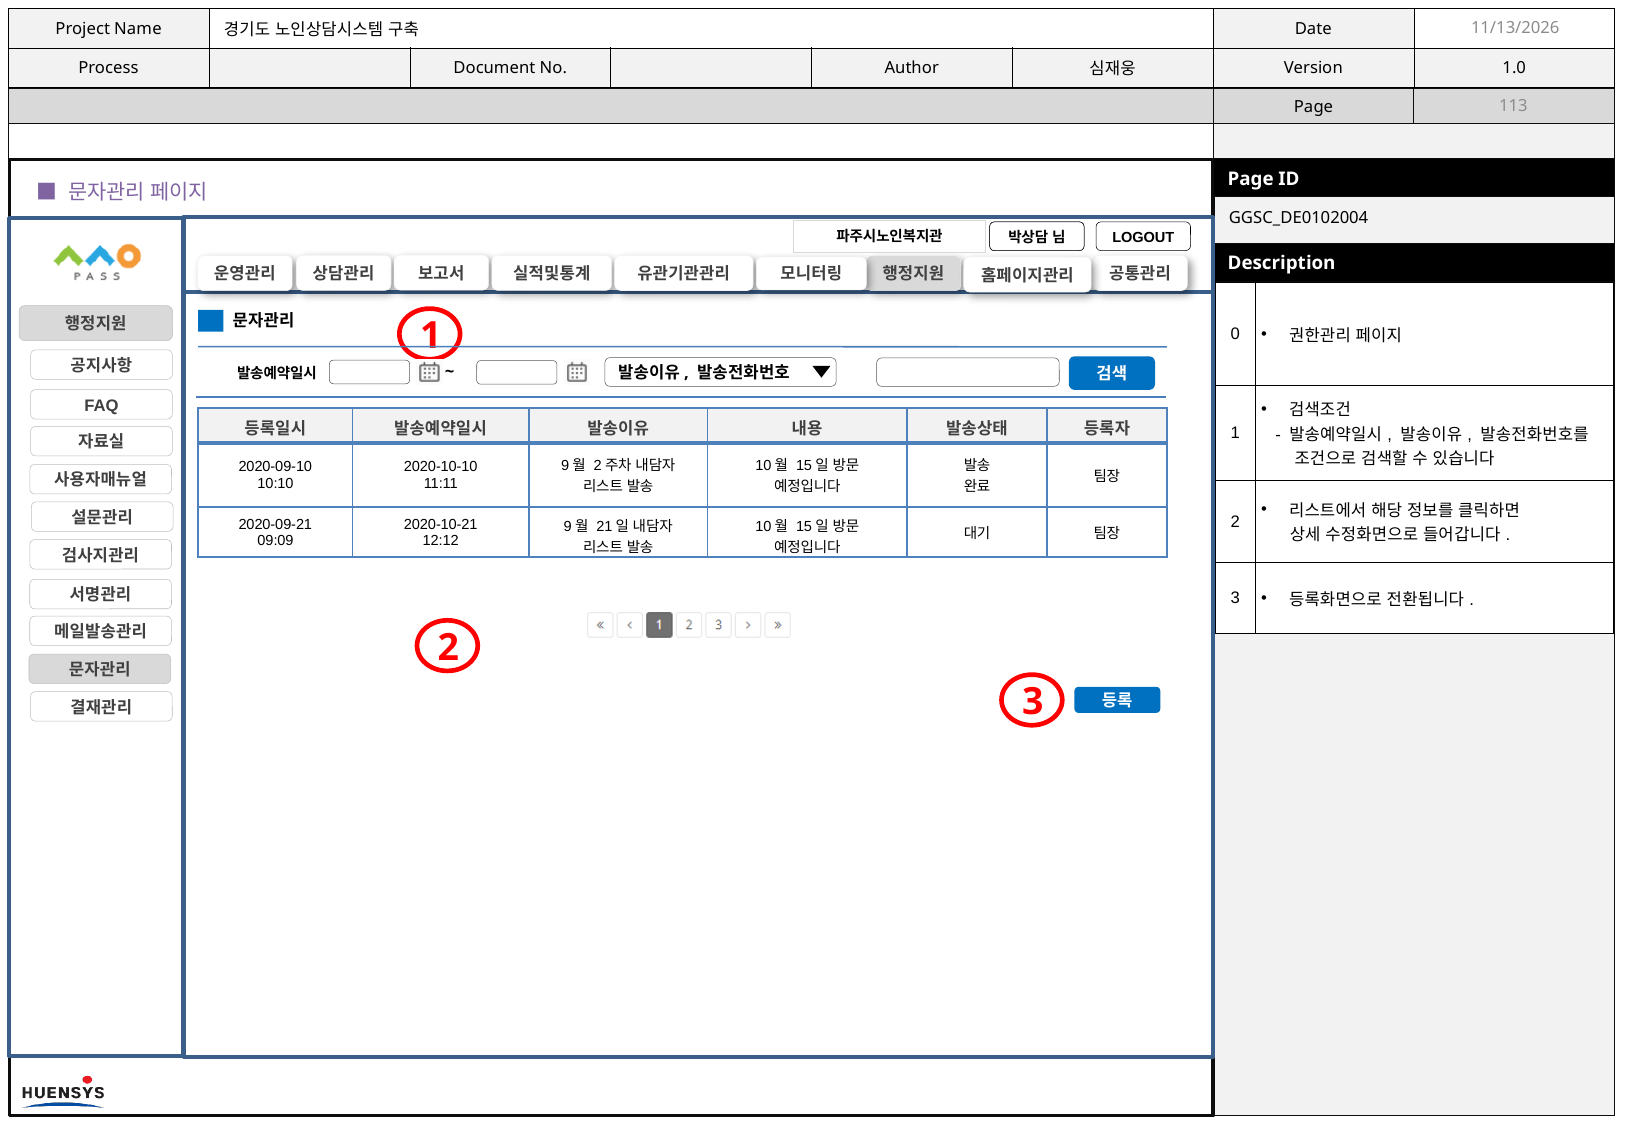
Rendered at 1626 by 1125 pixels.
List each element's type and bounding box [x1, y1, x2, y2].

table_cell [1216, 563, 1255, 633]
table_header [1216, 283, 1255, 385]
table_cell [199, 445, 352, 506]
table_cell [1256, 481, 1613, 562]
table_cell [1048, 445, 1166, 506]
text_box [7, 199, 1625, 1059]
table_cell [353, 508, 528, 556]
picture [584, 610, 795, 641]
table_header [199, 409, 352, 441]
table_header [1256, 283, 1613, 385]
table_cell [708, 445, 906, 506]
table_cell [1256, 386, 1613, 480]
table_cell [353, 445, 528, 506]
table_cell [908, 445, 1046, 506]
table_cell [199, 508, 352, 556]
table_cell [1216, 481, 1255, 562]
table_cell [530, 445, 707, 506]
table_header [908, 409, 1046, 441]
table_header [708, 409, 906, 441]
picture [46, 235, 146, 290]
text_box [1211, 157, 1617, 198]
slide_number [1413, 88, 1614, 124]
slide_number [1414, 10, 1616, 46]
table_header [530, 409, 707, 441]
table_cell [530, 508, 707, 556]
table_cell [708, 508, 906, 556]
table_cell [1216, 386, 1255, 480]
table_header [22, 168, 988, 209]
table_header [1048, 409, 1166, 441]
picture [21, 1075, 104, 1108]
picture [564, 359, 590, 386]
picture [416, 359, 443, 385]
table_cell [1256, 563, 1613, 633]
table_cell [908, 508, 1046, 556]
table_cell [1048, 508, 1166, 556]
table_header [353, 409, 528, 441]
